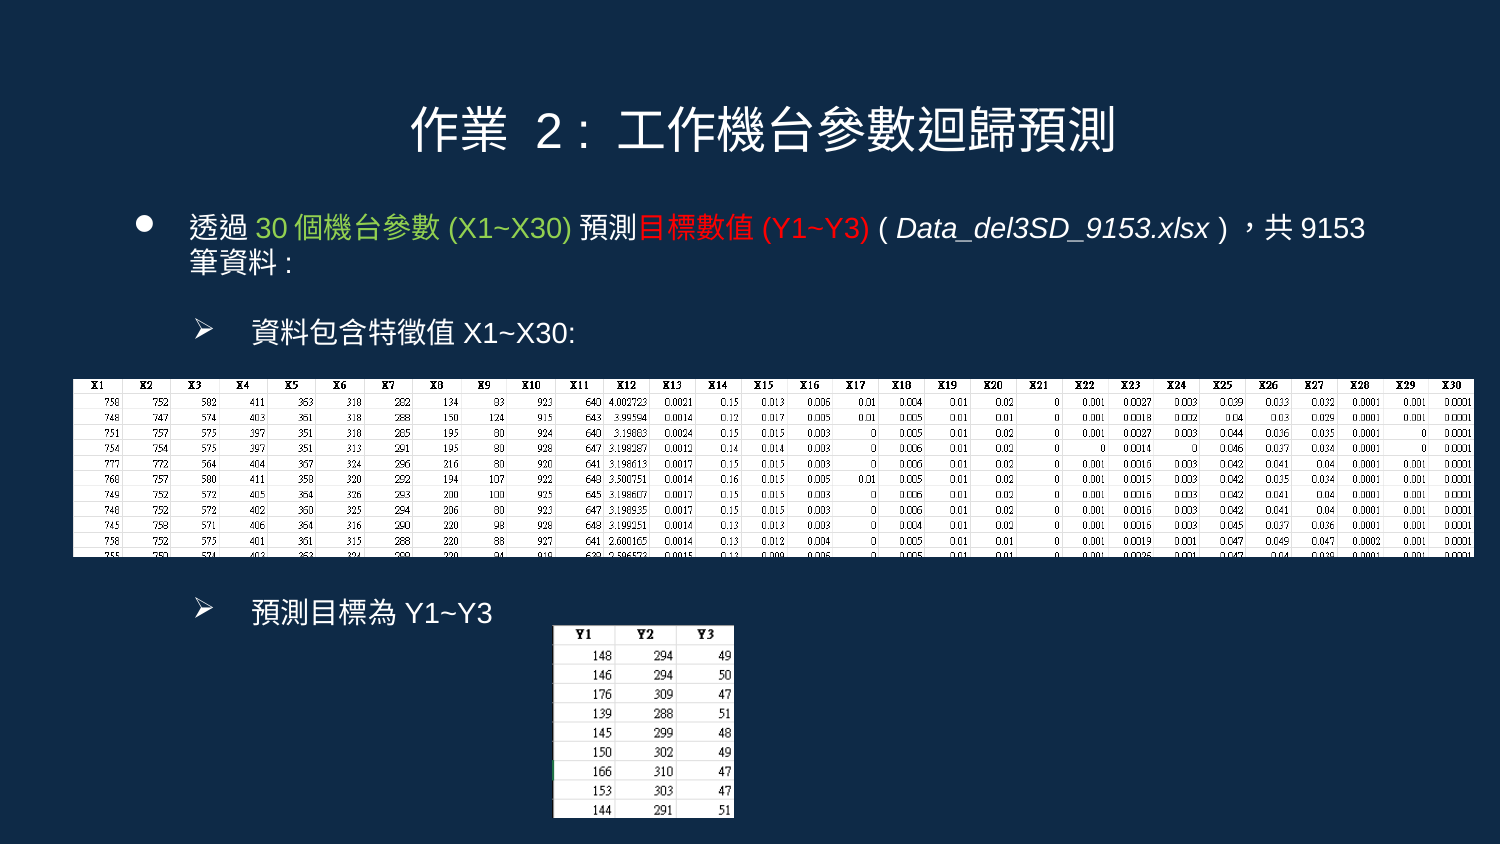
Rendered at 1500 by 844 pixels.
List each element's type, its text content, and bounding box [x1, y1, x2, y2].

title 作業 2 : 工作機台參數迴歸預測 [118, 83, 1382, 163]
text_box 透過30個機台參數(X1~X30)預測目標數值(Y1~Y3) ( Data_del3SD_9153.xlsx )，共9153筆資料: 資料包含特徵值X1~X30: 預測目標為Y1~Y3 [118, 194, 1382, 378]
picture [552, 625, 734, 819]
picture [73, 379, 1474, 557]
text_box 透過30個機台參數(X1~X30)預測目標數值(Y1~Y3) ( Data_del3SD_9153.xlsx )，共9153筆資料: 資料包含特徵值X1~X30: 預測目標為Y1~Y3 [118, 565, 1382, 830]
